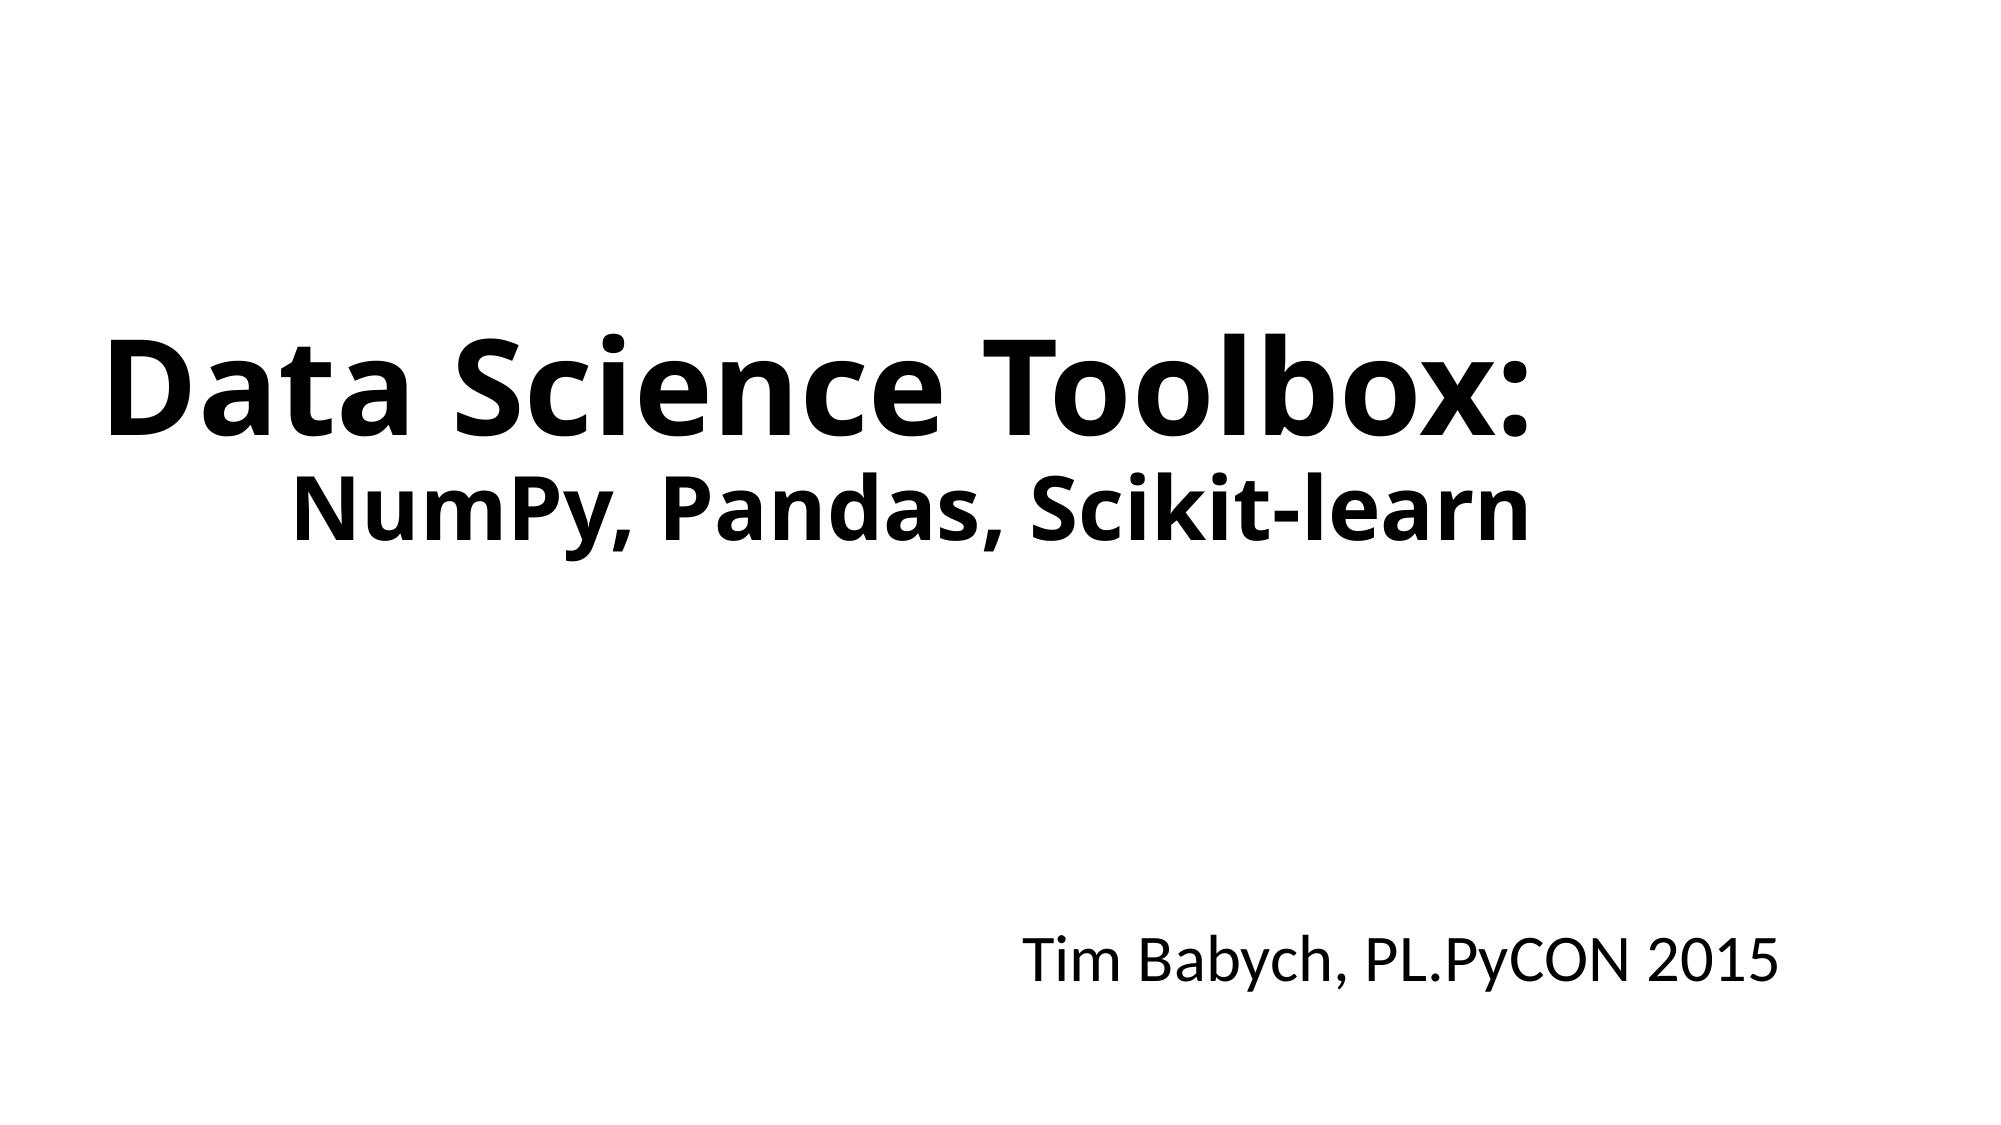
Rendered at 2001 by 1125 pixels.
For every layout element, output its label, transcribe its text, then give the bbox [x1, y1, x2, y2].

title Data Science Toolbox: NumPy, Pandas, Scikit-learn [50, 175, 1550, 568]
subtitle Tim Babych, PL.PyCON 2015 [352, 916, 1853, 984]
